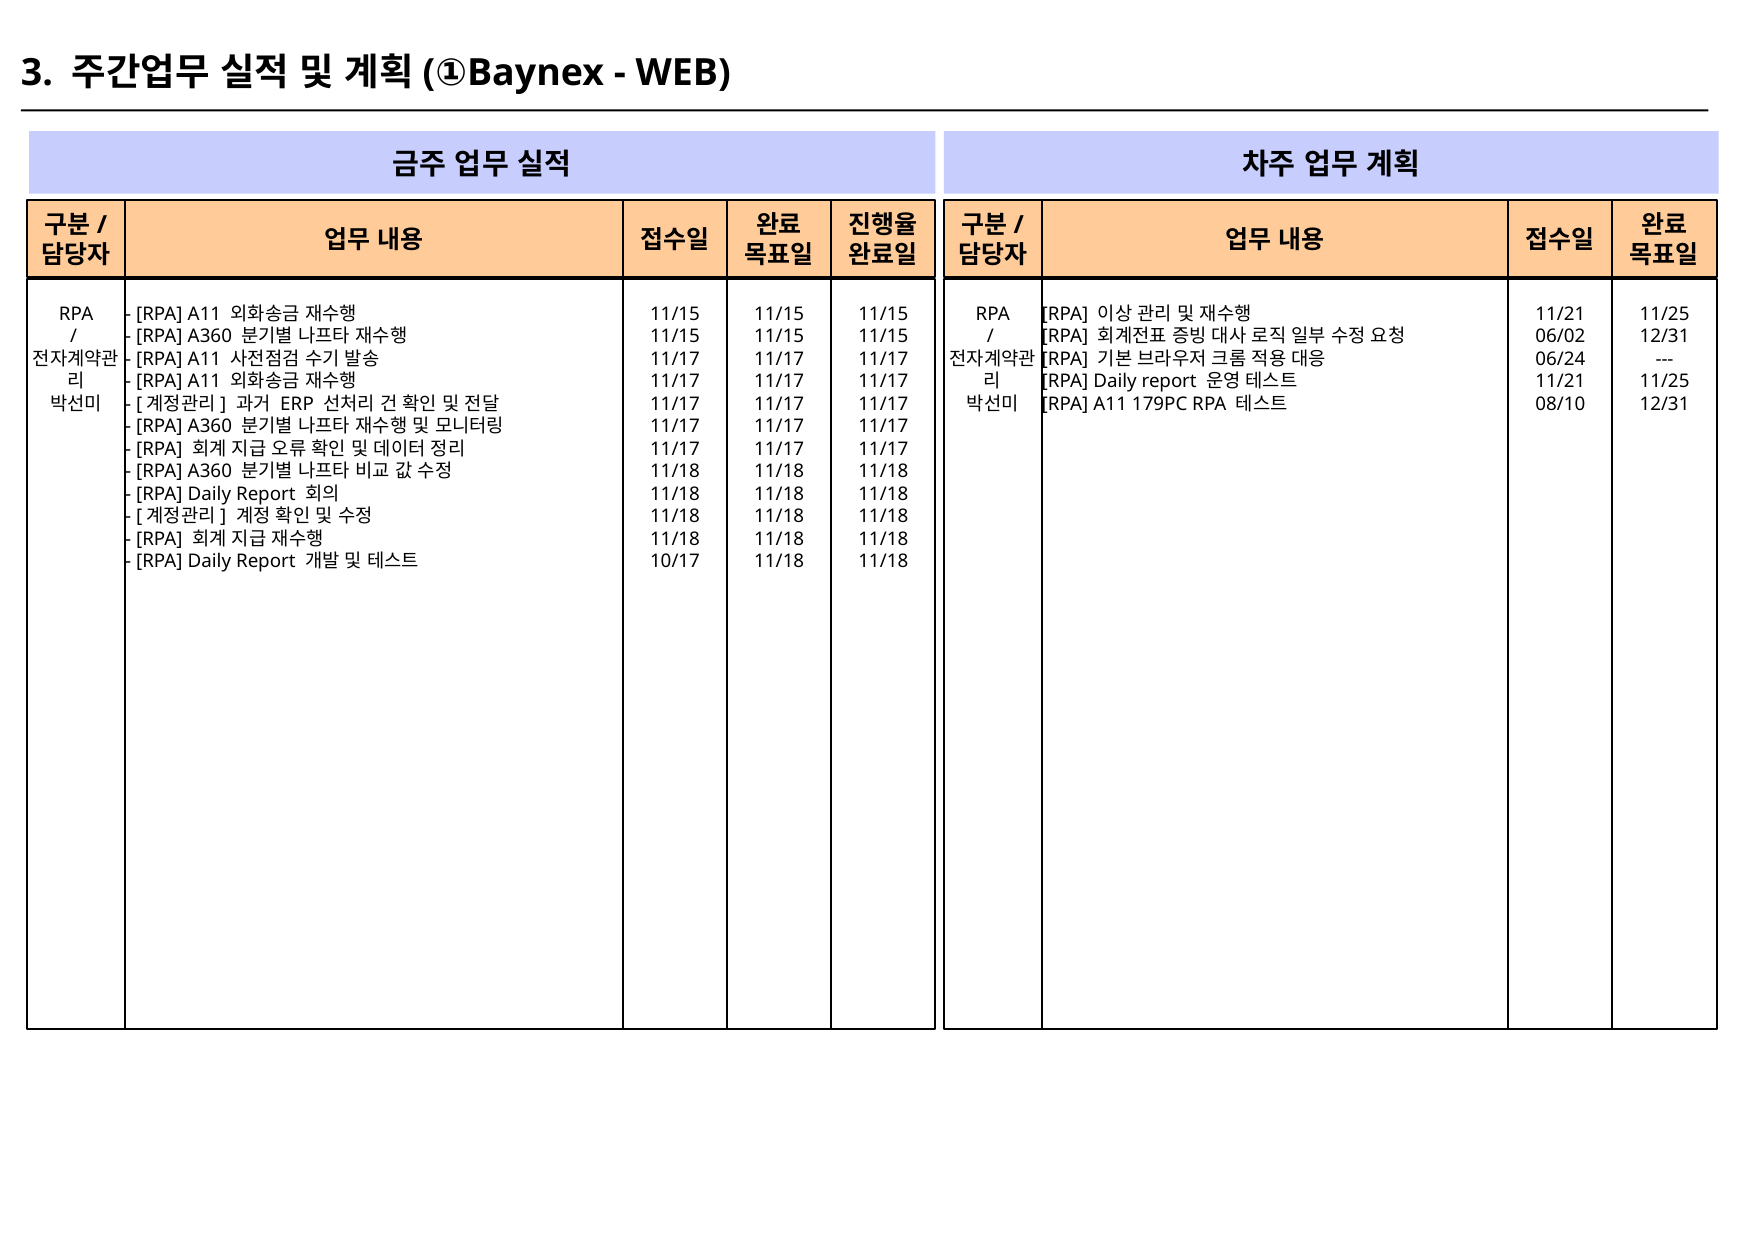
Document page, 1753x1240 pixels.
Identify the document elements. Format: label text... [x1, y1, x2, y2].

text_box 11/15 11/15 11/17 11/17 11/17 11/17 11/17 11/18 11/18 11/18 11/18 11/18 [727, 279, 831, 1030]
text_box 3. 주간업무 실적 및 계획(①Baynex - WEB) [20, 47, 871, 110]
text_box 업무 내용 [125, 200, 622, 278]
text_box 완료 목표일 [1612, 200, 1717, 278]
text_box 구분/ 담당자 [27, 200, 125, 278]
text_box 11/25 12/31 --- 11/25 12/31 [1613, 279, 1717, 1030]
text_box 차주 업무 계획 [943, 131, 1719, 194]
text_box 11/15 11/15 11/17 11/17 11/17 11/17 11/17 11/18 11/18 11/18 11/18 10/17 [622, 279, 727, 1030]
text_box 11/21 06/02 06/24 11/21 08/10 [1508, 279, 1613, 1030]
text_box 접수일 [622, 200, 727, 278]
text_box - [RPA] A11 외화송금 재수행 - [RPA] A360 분기별 나프타 재수행 - [RPA] A11 사전점검 수기 발송 - [RPA] A11 외화송금 재수행 - [계정관리] 과거 ERP 선처리 건 확인 및 전달 - [RPA] A360 분기별 나프타 재수행 및 모니터링 - [RPA] 회계 지급 오류 확인 및 데이터 정리 - [RPA] A360 분기별 나프타 비교 값 수정 - [RPA] Daily Report 회의 - [계정관리] 계정 확인 및 수정 - [RPA] 회계 지급 재수행 - [RPA] Daily Report 개발 및 테스트 [125, 279, 622, 1030]
text_box RPA /전자계약관리 박선미 [943, 279, 1042, 1030]
text_box 접수일 [1508, 200, 1612, 278]
text_box 금주 업무 실적 [29, 131, 936, 194]
text_box 구분/ 담당자 [943, 200, 1041, 278]
text_box 업무 내용 [1041, 200, 1508, 278]
text_box 진행율 완료일 [831, 200, 936, 278]
text_box RPA /전자계약관리 박선미 [27, 279, 125, 1030]
text_box 11/15 11/15 11/17 11/17 11/17 11/17 11/17 11/18 11/18 11/18 11/18 11/18 [831, 279, 936, 1030]
text_box 완료 목표일 [727, 200, 831, 278]
text_box [RPA] 이상 관리 및 재수행 [RPA] 회계전표 증빙 대사 로직 일부 수정 요청 [RPA] 기본 브라우저 크롬 적용 대응 [RPA] Daily report 운영 테스트 [RPA] A11 179PC RPA 테스트 [1042, 279, 1508, 1030]
